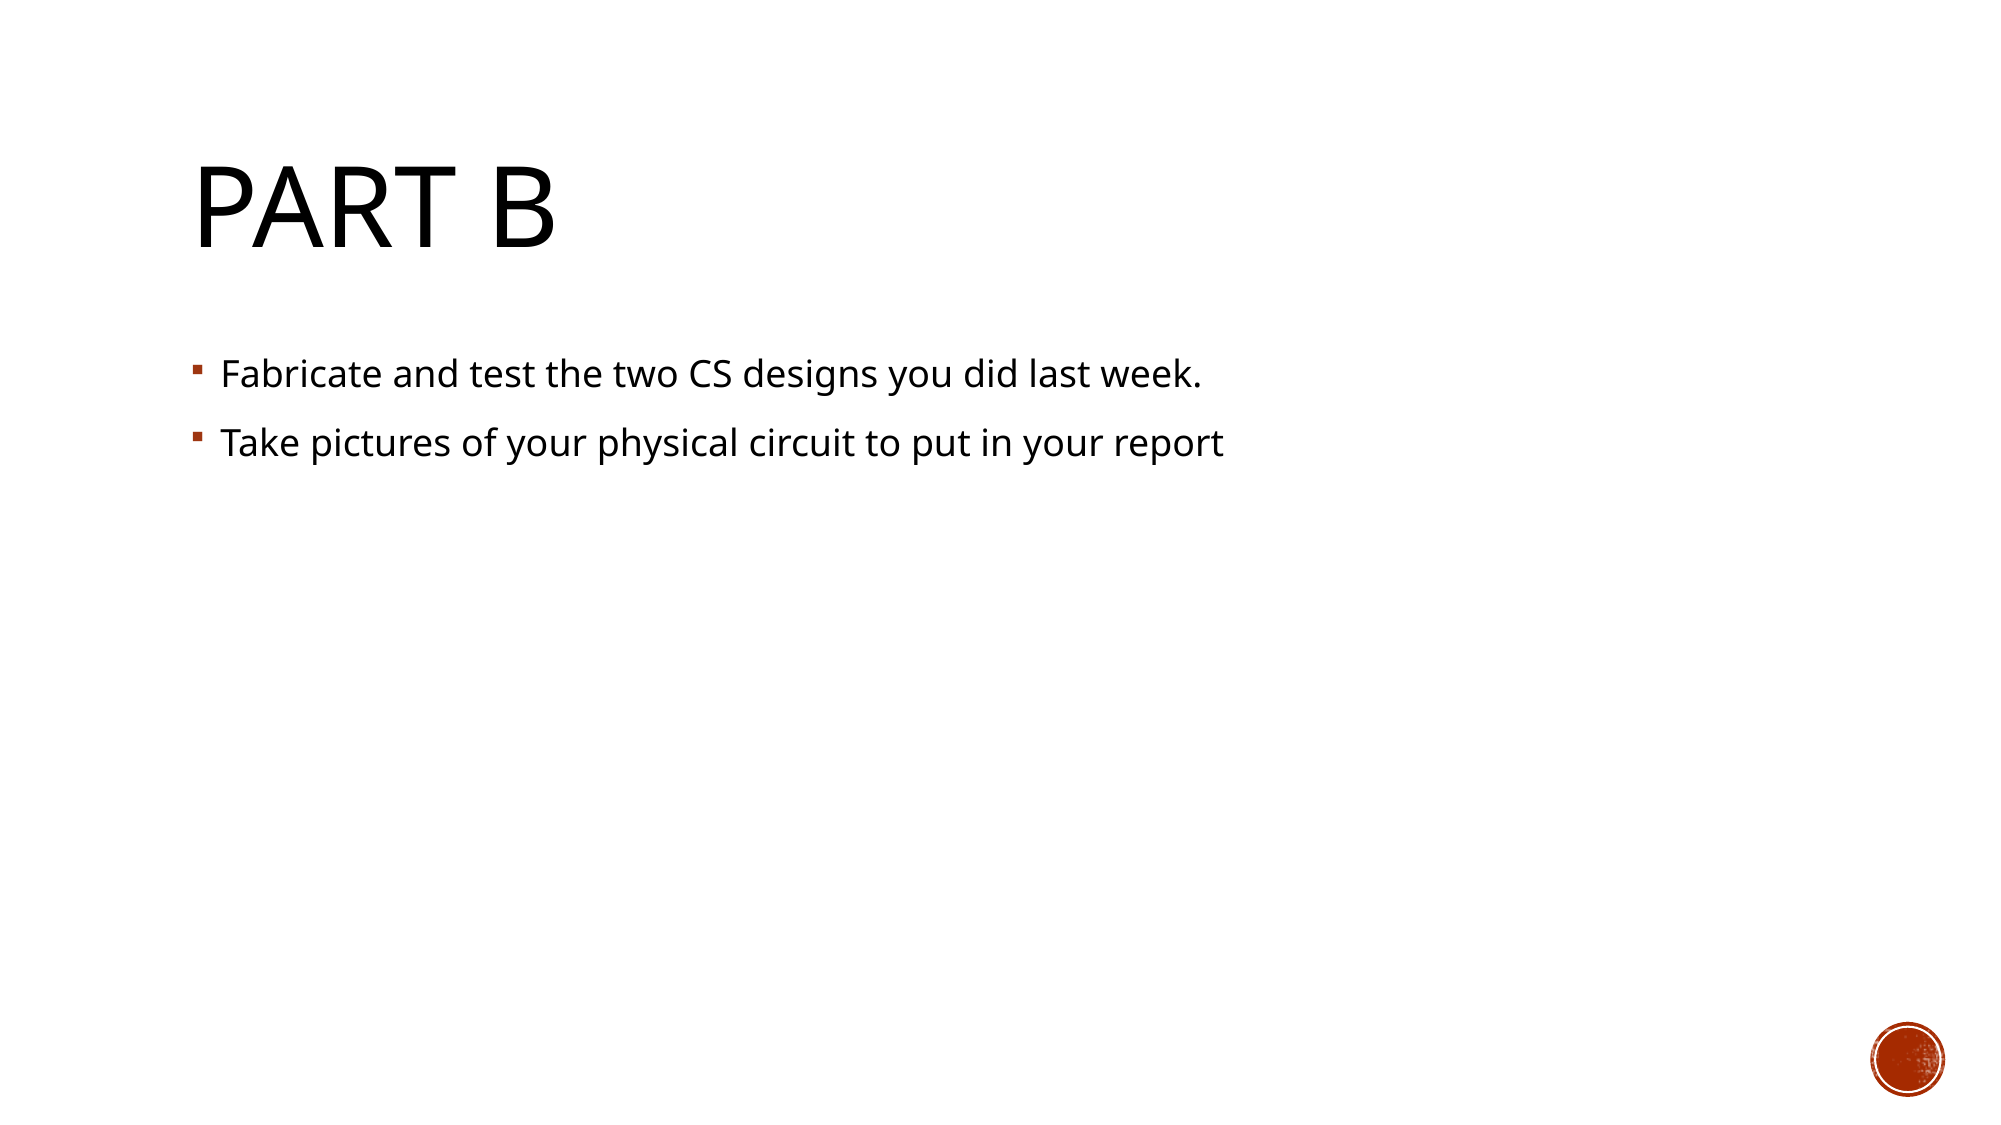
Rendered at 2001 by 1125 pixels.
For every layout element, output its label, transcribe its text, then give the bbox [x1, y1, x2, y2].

title Part B [175, 79, 1826, 344]
list Fabricate and test the two CS designs you did last week. Take pictures of your physical circuit to put in your report [175, 348, 1826, 1013]
